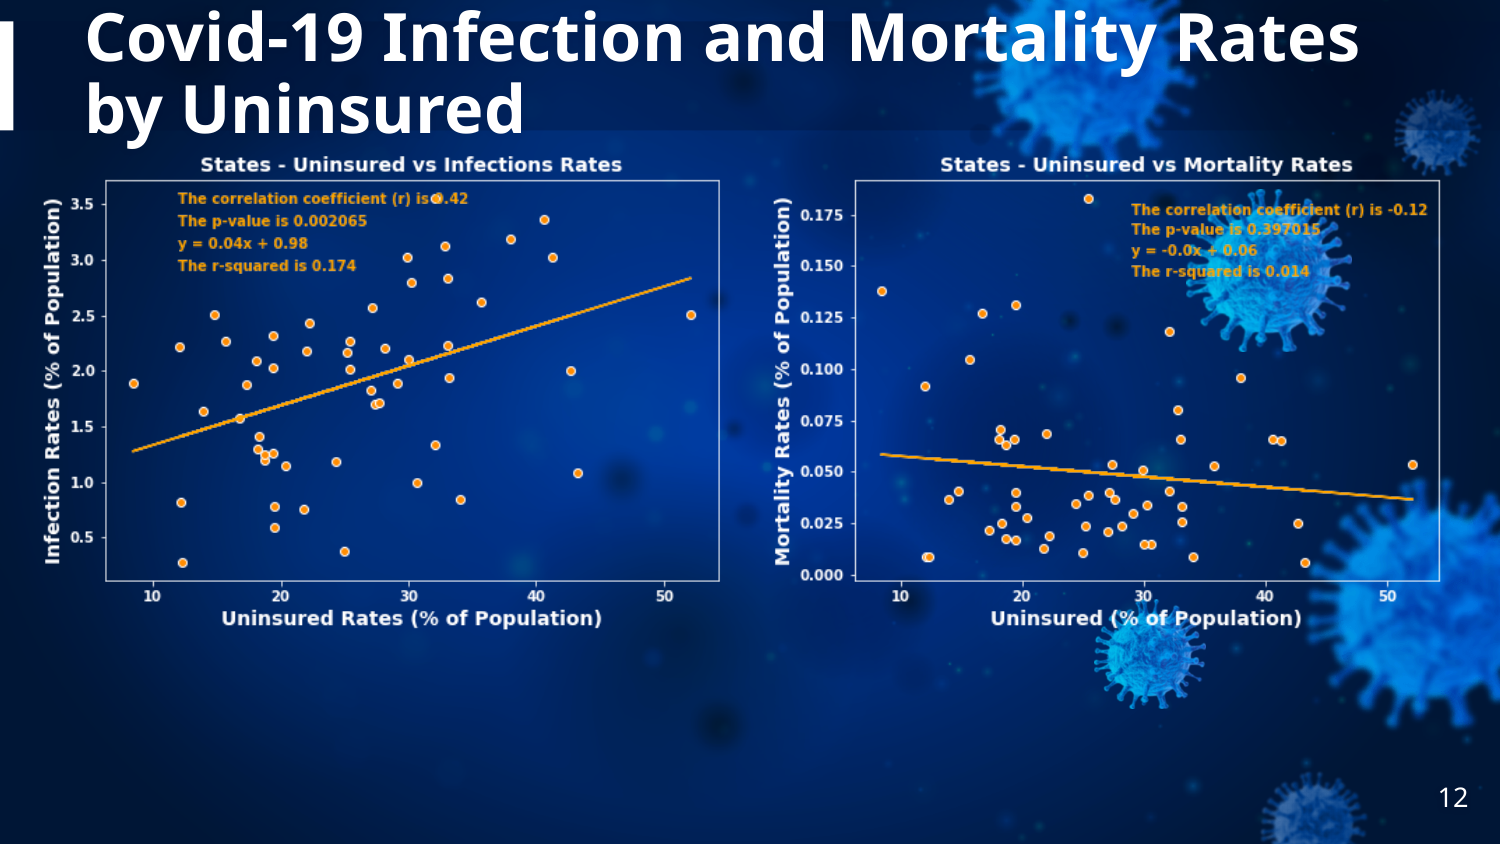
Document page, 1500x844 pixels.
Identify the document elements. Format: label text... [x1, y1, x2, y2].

slide_number 12 [1378, 766, 1469, 832]
title Covid-19 Infection and Mortality Rates by Uninsured [84, 21, 1426, 131]
picture [0, 0, 1500, 844]
